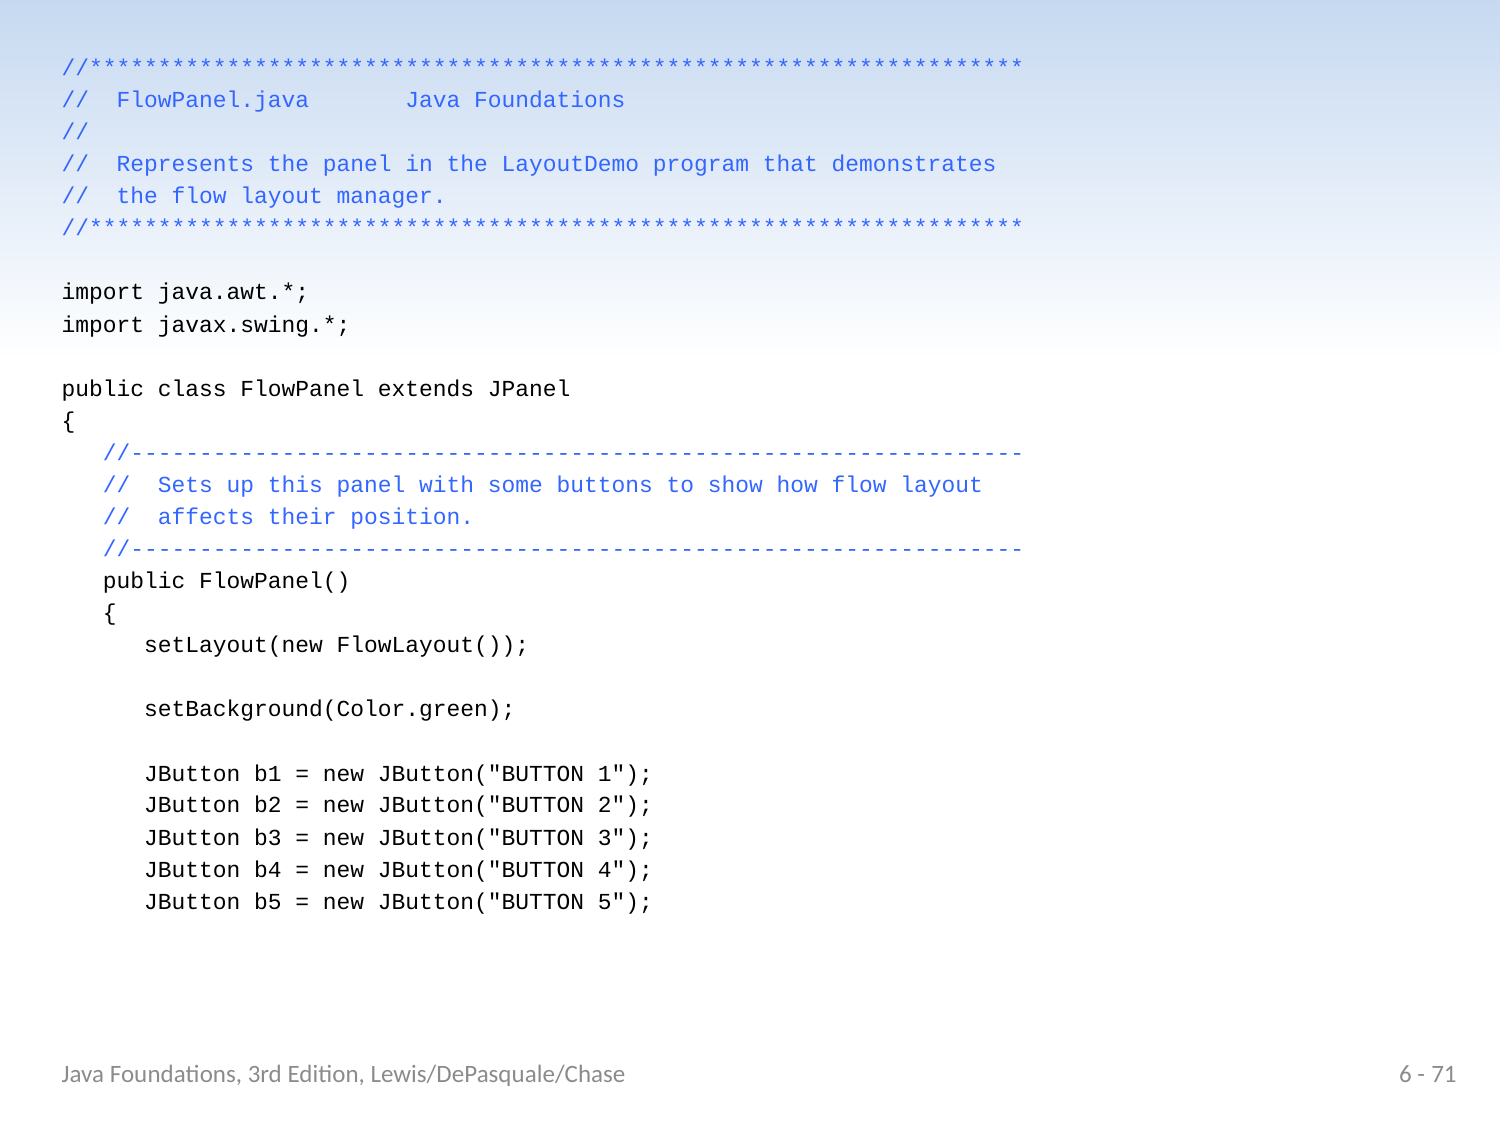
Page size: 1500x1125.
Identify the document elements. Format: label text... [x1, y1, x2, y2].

slide_number 6 - 71 [1122, 1042, 1472, 1103]
footer Java Foundations, 3rd Edition, Lewis/DePasquale/Chase [46, 1042, 1122, 1103]
list //******************************************************************** // FlowPanel.java Java Foundations // // Represents the panel in the LayoutDemo program that demonstrates // the flow layout manager. //******************************************************************** import java.awt.*; import javax.swing.*; public class FlowPanel extends JPanel { //----------------------------------------------------------------- // Sets up this panel with some buttons to show how flow layout // affects their position. //----------------------------------------------------------------- public FlowPanel() { setLayout(new FlowLayout()); setBackground(Color.green); JButton b1 = new JButton("BUTTON 1"); JButton b2 = new JButton("BUTTON 2"); JButton b3 = new JButton("BUTTON 3"); JButton b4 = new JButton("BUTTON 4"); JButton b5 = new JButton("BUTTON 5"); [46, 45, 1473, 1043]
